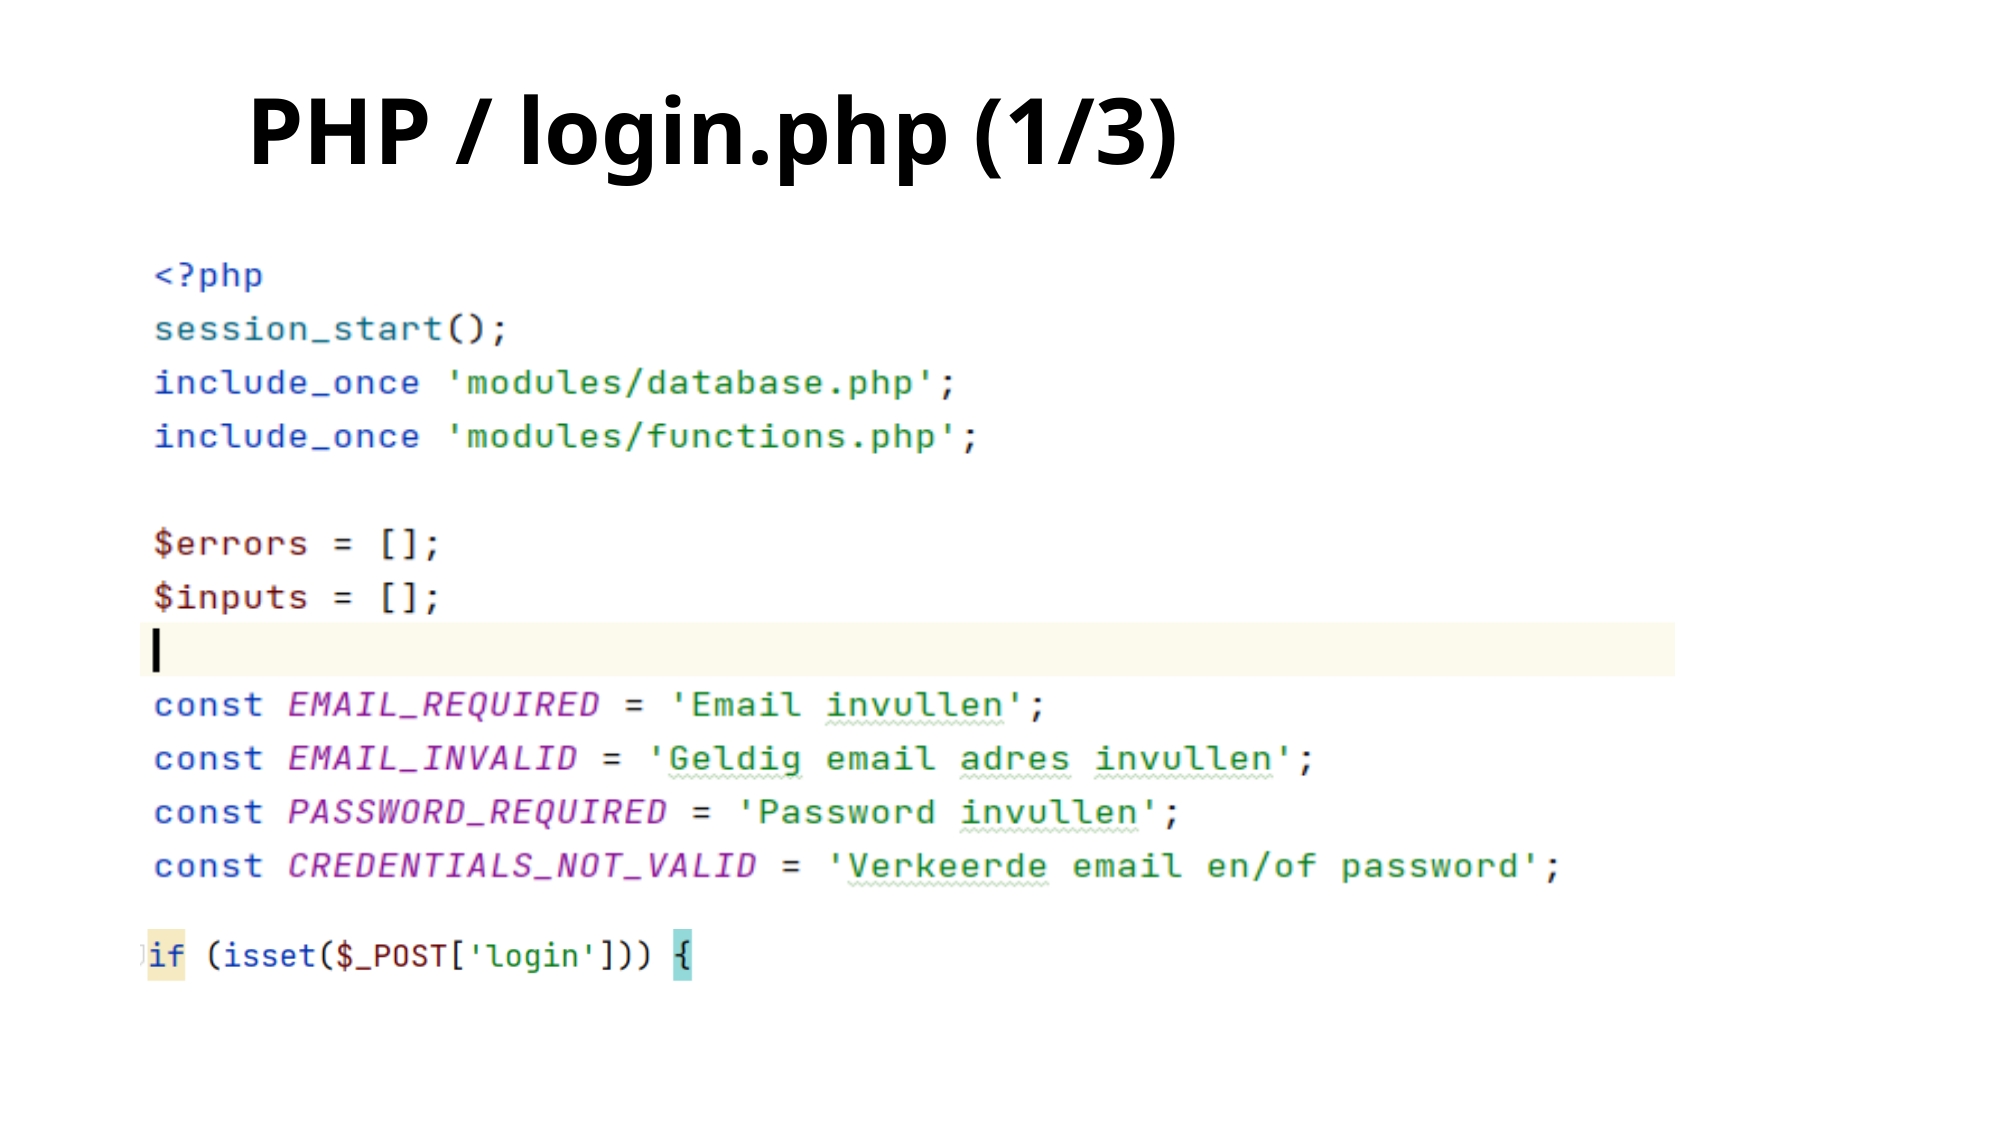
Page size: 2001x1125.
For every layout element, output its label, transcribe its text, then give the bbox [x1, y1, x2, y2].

title PHP / login.php (1/3) [231, 76, 1673, 195]
picture [139, 250, 1675, 989]
